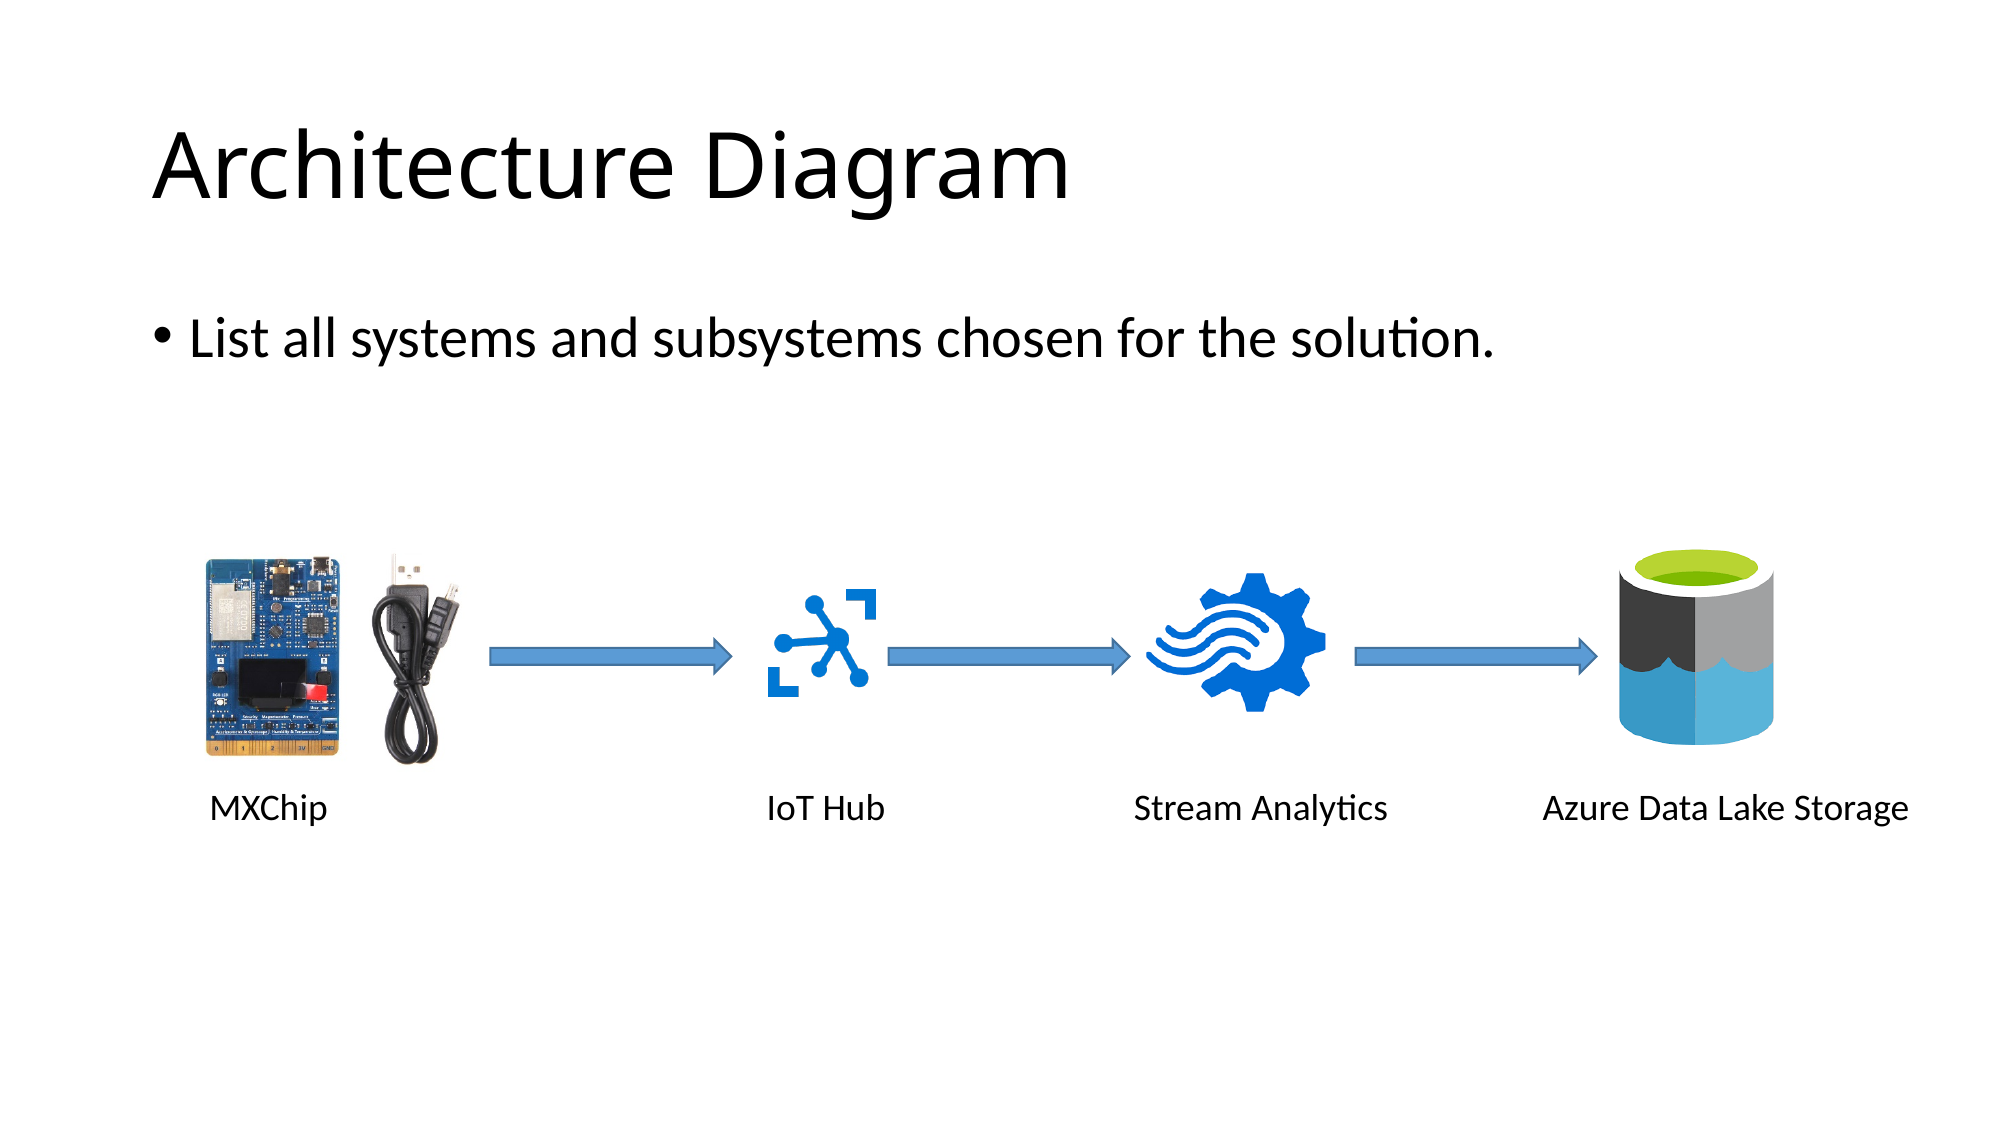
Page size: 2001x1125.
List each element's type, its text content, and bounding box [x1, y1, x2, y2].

text_box [503, 637, 733, 676]
title Architecture Diagram [137, 59, 1863, 278]
text_box [887, 637, 1132, 676]
text_box MXChip [194, 788, 381, 836]
text_box Stream Analytics [1119, 775, 1419, 836]
list List all systems and subsystems chosen for the solution. [137, 299, 1863, 1014]
text_box [1354, 637, 1594, 676]
picture [161, 531, 503, 788]
picture [768, 589, 876, 697]
picture [1594, 541, 1798, 745]
text_box Azure Data Lake Storage [1527, 775, 1940, 836]
picture [1142, 549, 1329, 736]
text_box IoT Hub [751, 775, 938, 836]
